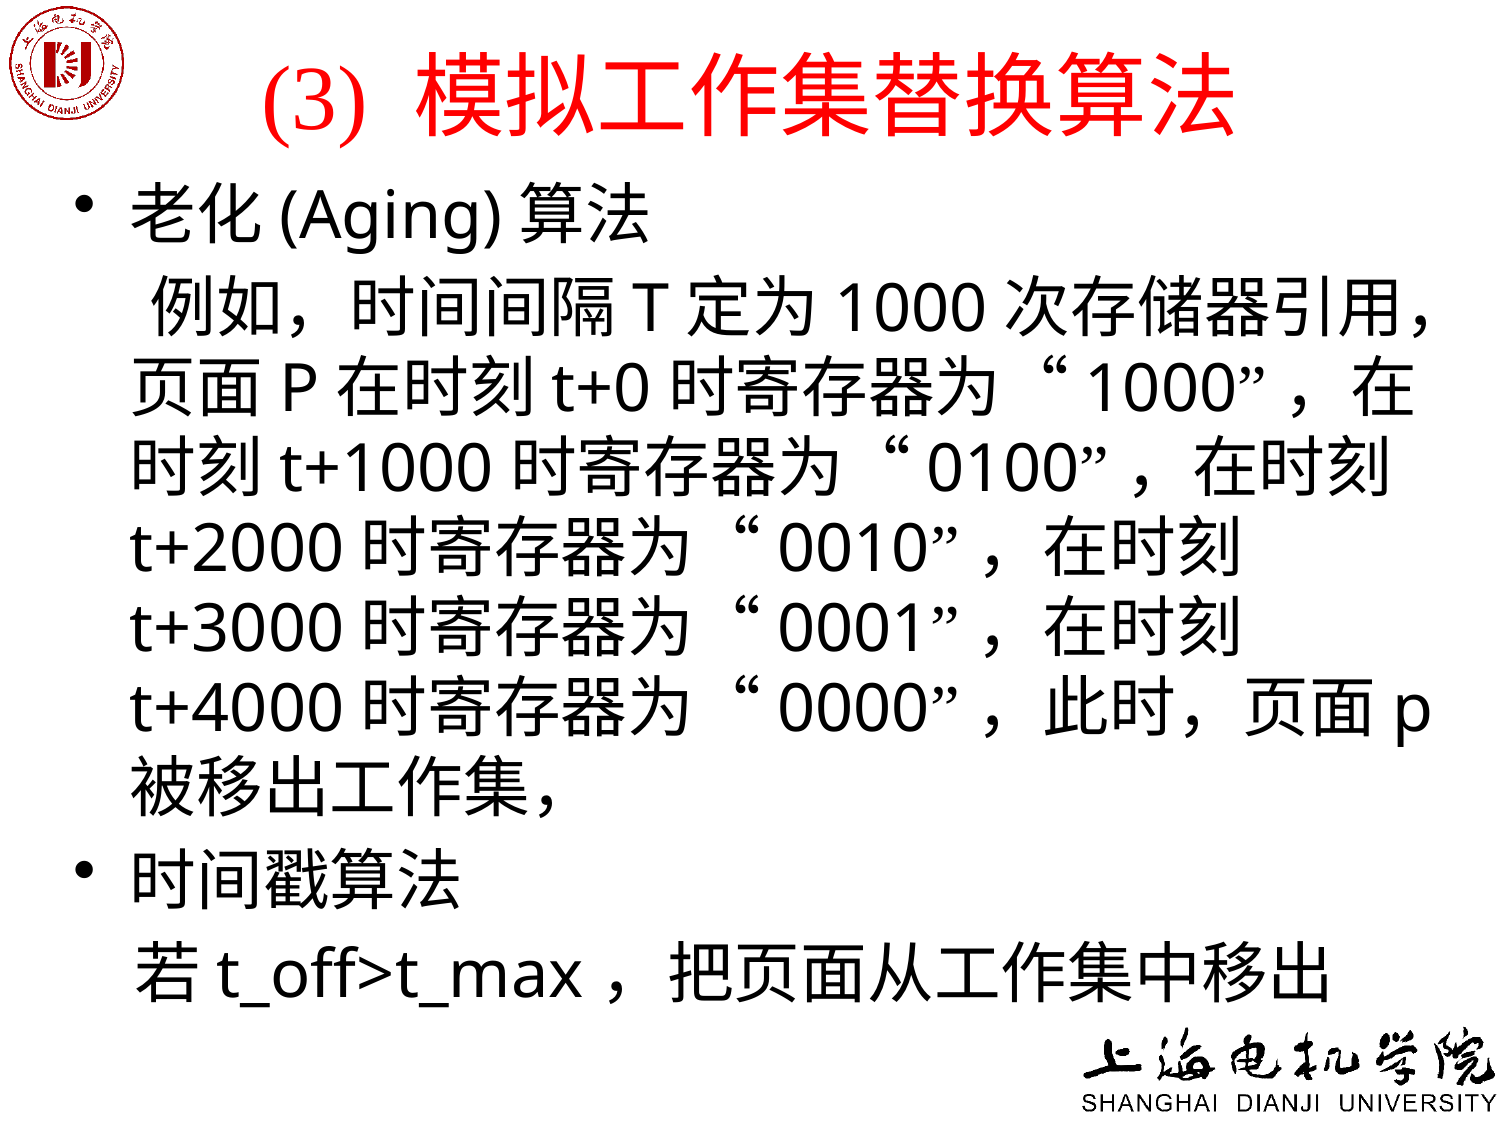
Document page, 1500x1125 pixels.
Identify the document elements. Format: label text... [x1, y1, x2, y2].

picture [1079, 1023, 1500, 1114]
title (3) 模拟工作集替换算法 [112, 31, 1388, 143]
list 老化(Aging)算法 例如，时间间隔T定为1000次存储器引用，页面P在时刻t+0时寄存器为“1000”，在时刻t+1000时寄存器为“0100”，在时刻t+2000时寄存器为“0010”，在时刻t+3000时寄存器为“0001”，在时刻t+4000时寄存器为“0000”，此时，页面p被移出工作集， 时间戳算法 若t_off>t_max，把页面从工作集中移出 [58, 164, 1454, 940]
picture [9, 6, 124, 120]
